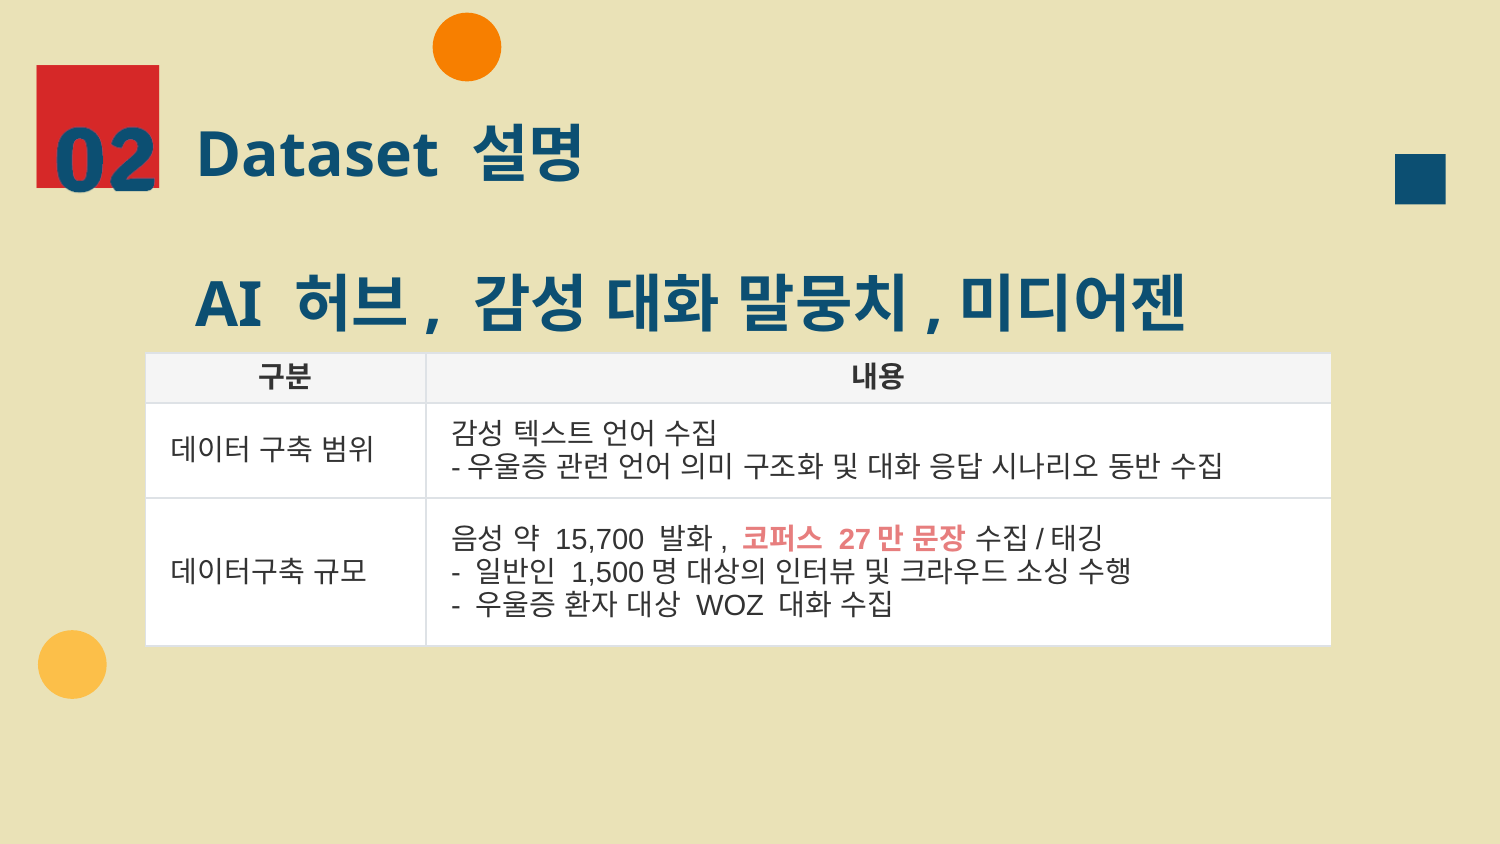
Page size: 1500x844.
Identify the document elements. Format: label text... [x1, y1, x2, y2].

table_cell 음성 약 15,700 발화, 코퍼스 27만 문장 수집/태깅 - 일반인 1,500명 대상의 인터뷰 및 크라우드 소싱 수행 - 우울증 환자 대상 WOZ 대화 수집 [427, 499, 1331, 645]
table_header 내용 [427, 354, 1331, 402]
table_cell 감성 텍스트 언어 수집 -우울증 관련 언어 의미 구조화 및 대화 응답 시나리오 동반 수집 [427, 404, 1331, 497]
table_header 구분 [146, 354, 425, 402]
title Dataset 설명 AI 허브, 감성 대화 말뭉치,미디어젠 [186, 98, 1447, 193]
table_cell 데이터 구축 범위 [146, 404, 425, 497]
table_cell 데이터구축 규모 [146, 499, 425, 645]
picture [22, 39, 181, 212]
